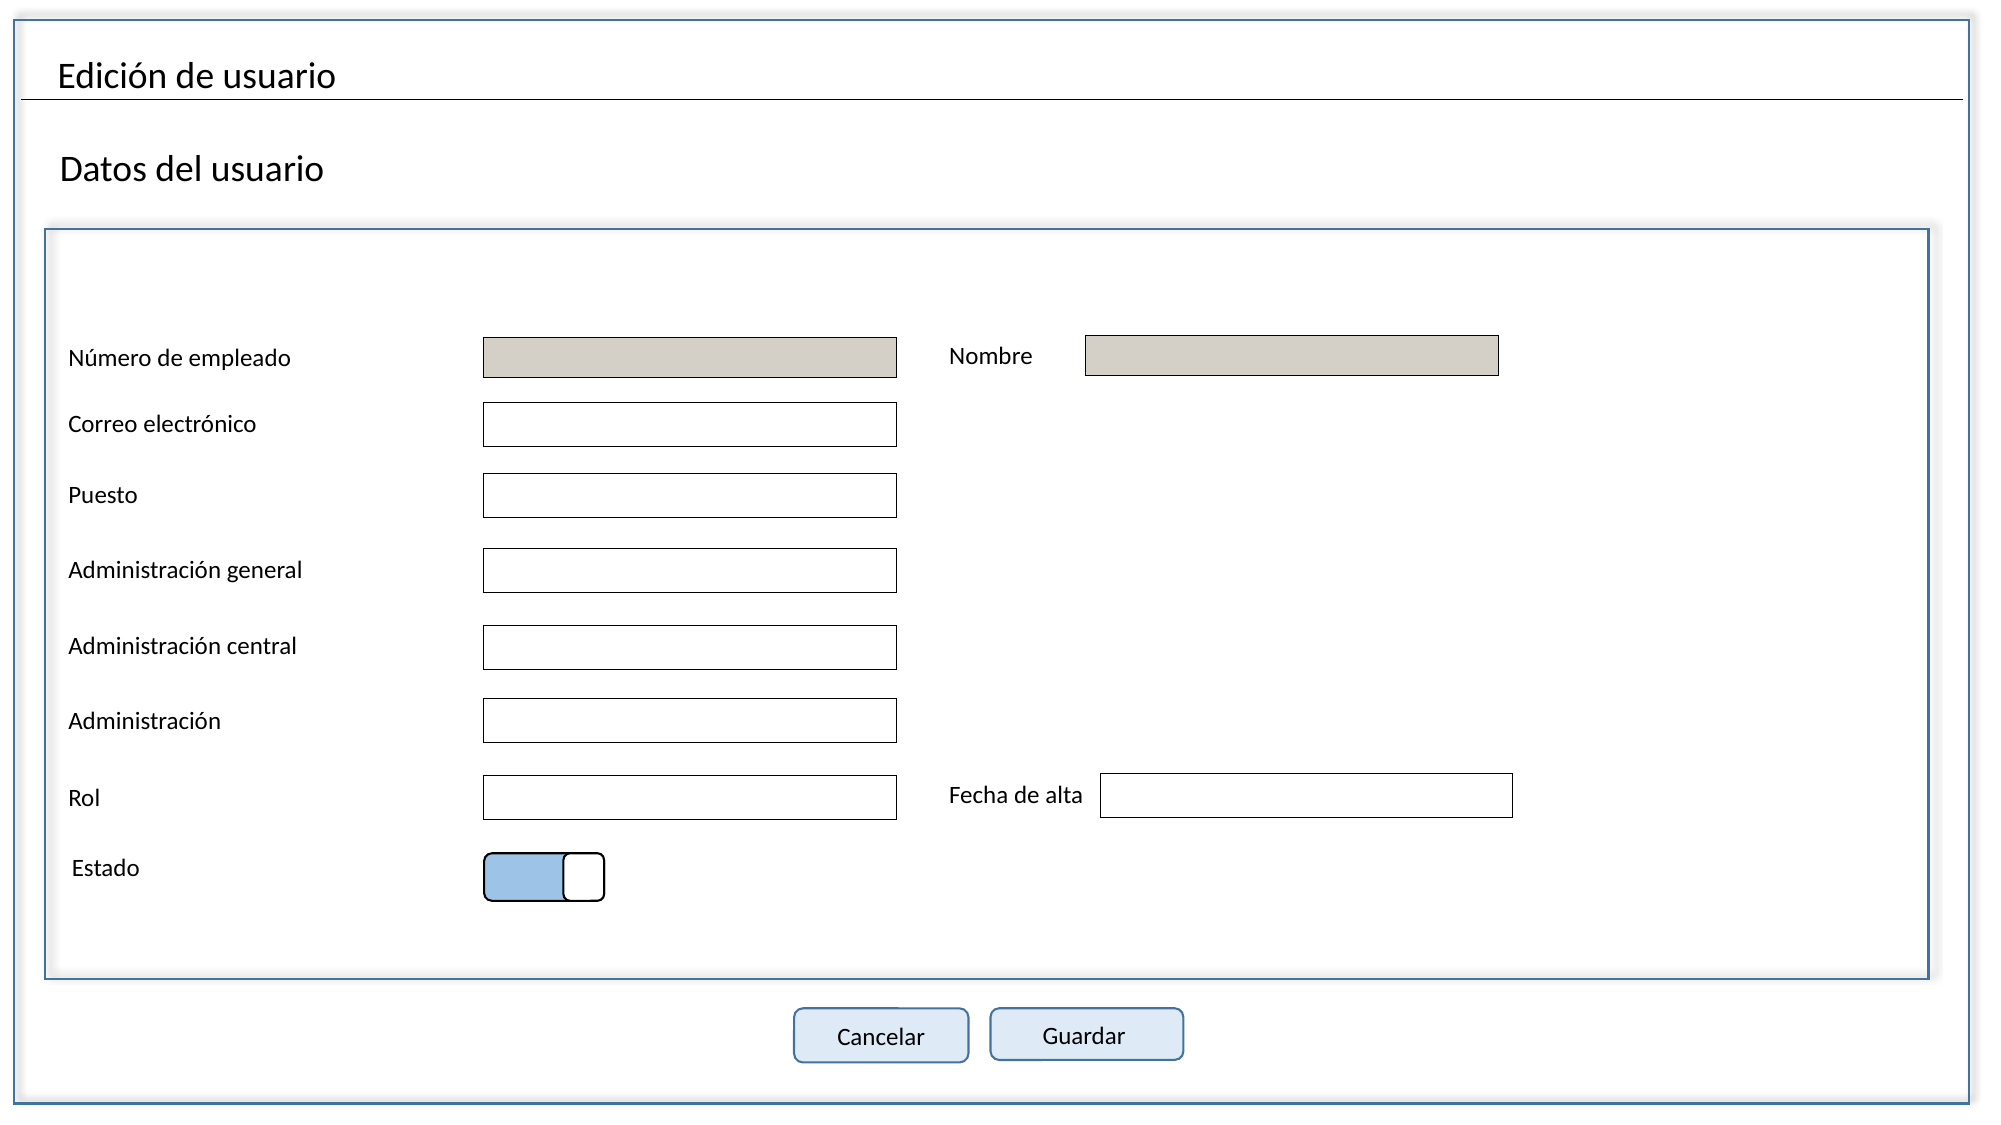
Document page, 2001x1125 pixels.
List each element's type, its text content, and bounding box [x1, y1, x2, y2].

text_box [44, 228, 1930, 980]
text_box Cancelar [792, 1007, 970, 1064]
text_box [562, 852, 606, 902]
text_box Estado [57, 844, 563, 890]
text_box Guardar [989, 1007, 1185, 1062]
text_box Edición de usuario [42, 43, 615, 99]
text_box Edición de usuario [42, 100, 615, 104]
text_box Datos del usuario [45, 137, 618, 197]
text_box [483, 852, 566, 902]
text_box [13, 19, 1970, 1105]
